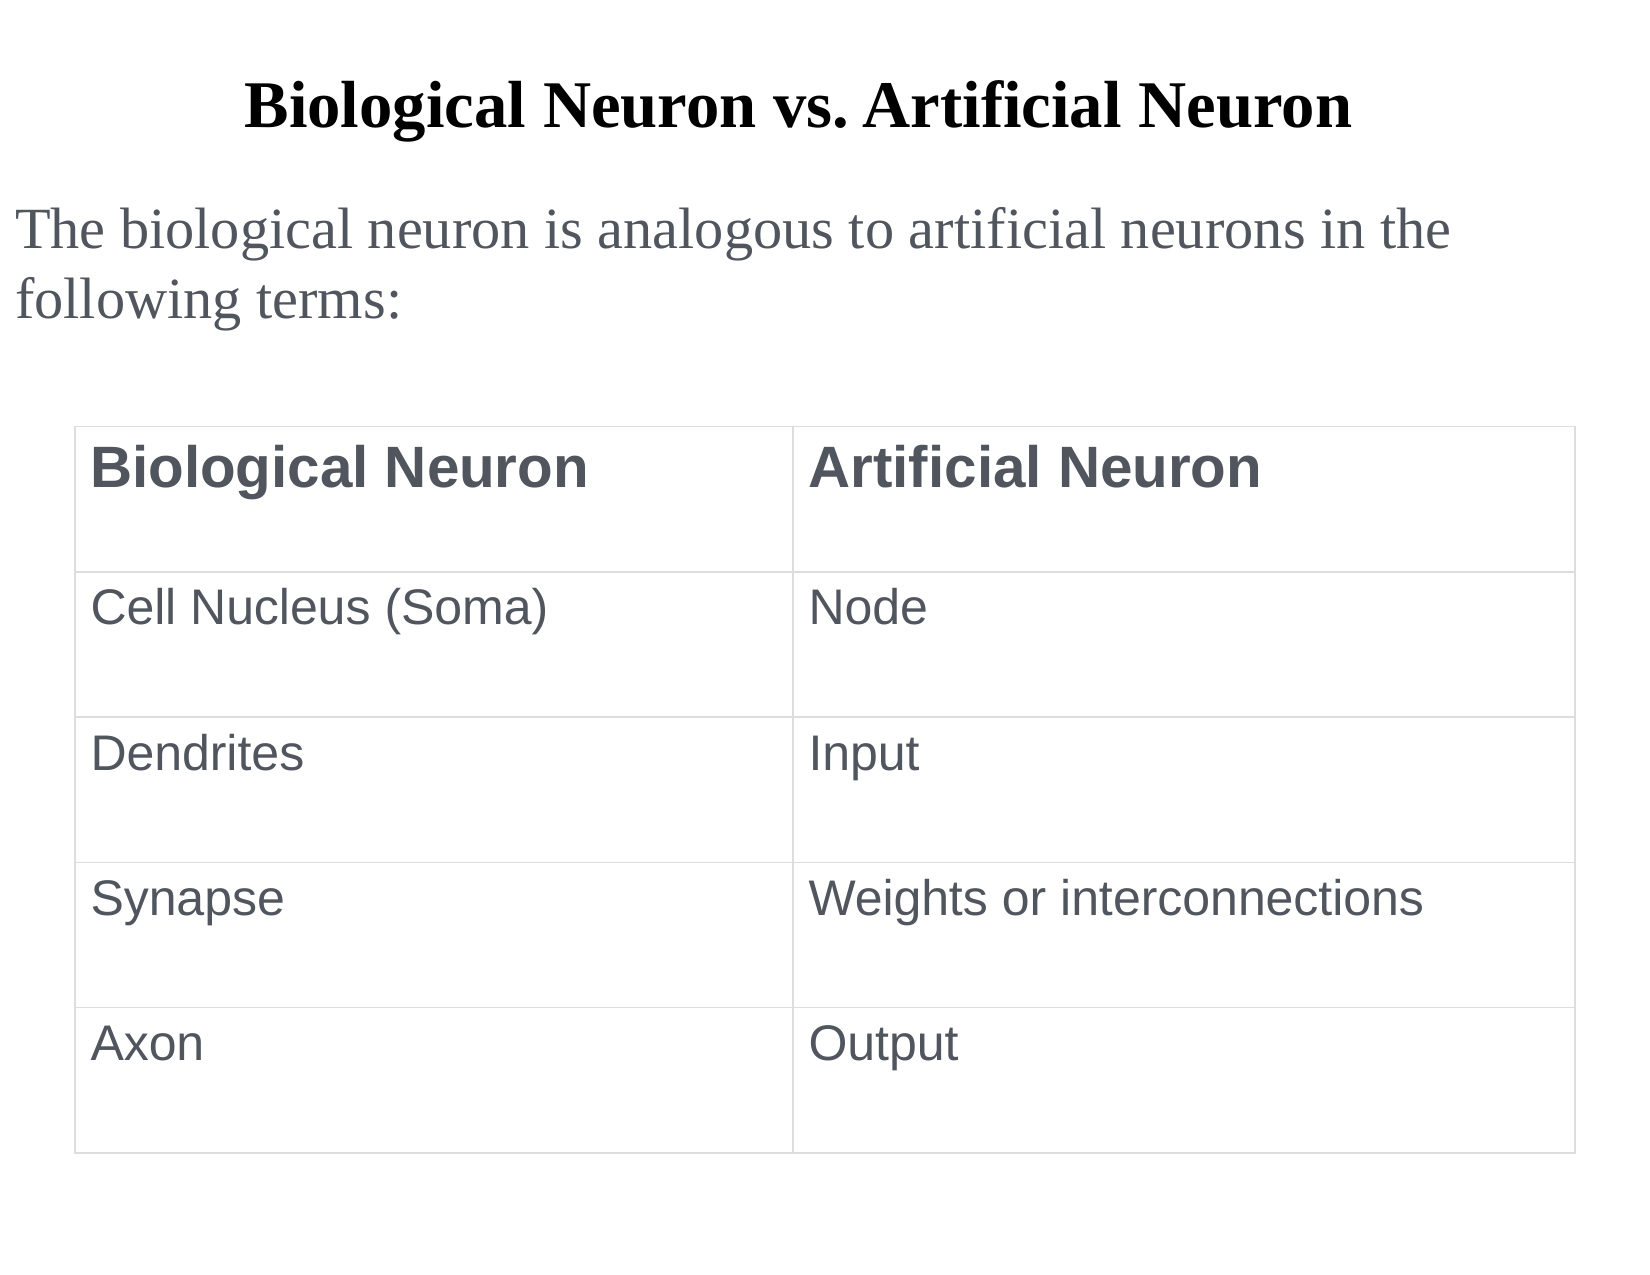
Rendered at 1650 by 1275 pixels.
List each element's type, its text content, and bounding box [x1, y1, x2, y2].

table_cell Weights or interconnections [794, 863, 1574, 1007]
table_header Biological Neuron [76, 427, 792, 571]
table_cell Input [794, 718, 1574, 862]
text_box Biological Neuron vs. Artificial Neuron The biological neuron is analogous to artificial neurons in the following terms: [0, 52, 1599, 331]
table_header Artificial Neuron [794, 427, 1574, 571]
table_cell Output [794, 1008, 1574, 1152]
table_cell Dendrites [76, 718, 792, 862]
table_cell Cell Nucleus (Soma) [76, 573, 792, 716]
table_cell Node [794, 573, 1574, 716]
table_cell Axon [76, 1008, 792, 1152]
table_cell Synapse [76, 863, 792, 1007]
